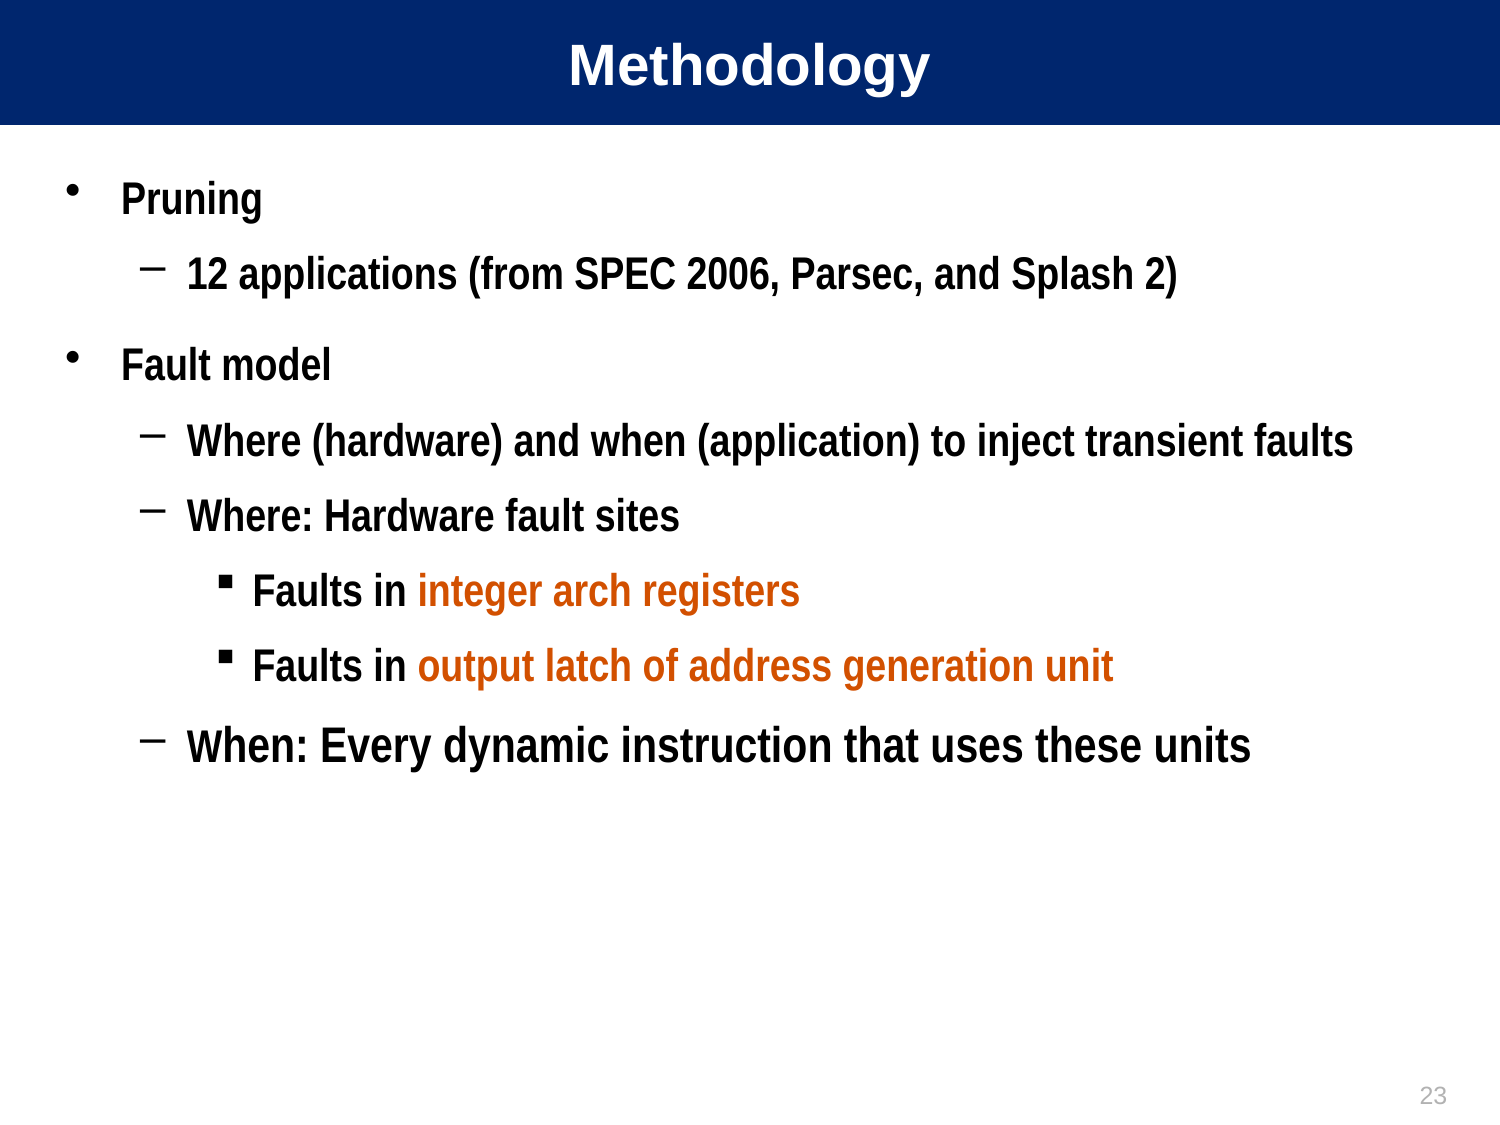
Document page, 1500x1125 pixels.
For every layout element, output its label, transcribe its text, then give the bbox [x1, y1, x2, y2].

slide_number 23 [1112, 1065, 1463, 1125]
title Methodology [0, 0, 1500, 126]
list Pruning 12 applications (from SPEC 2006, Parsec, and Splash 2) Fault model Where (hardware) and when (application) to inject transient faults Where: Hardware fault sites Faults in integer arch registers Faults in output latch of address generation unit When: Every dynamic instruction that uses these units [49, 149, 1438, 938]
